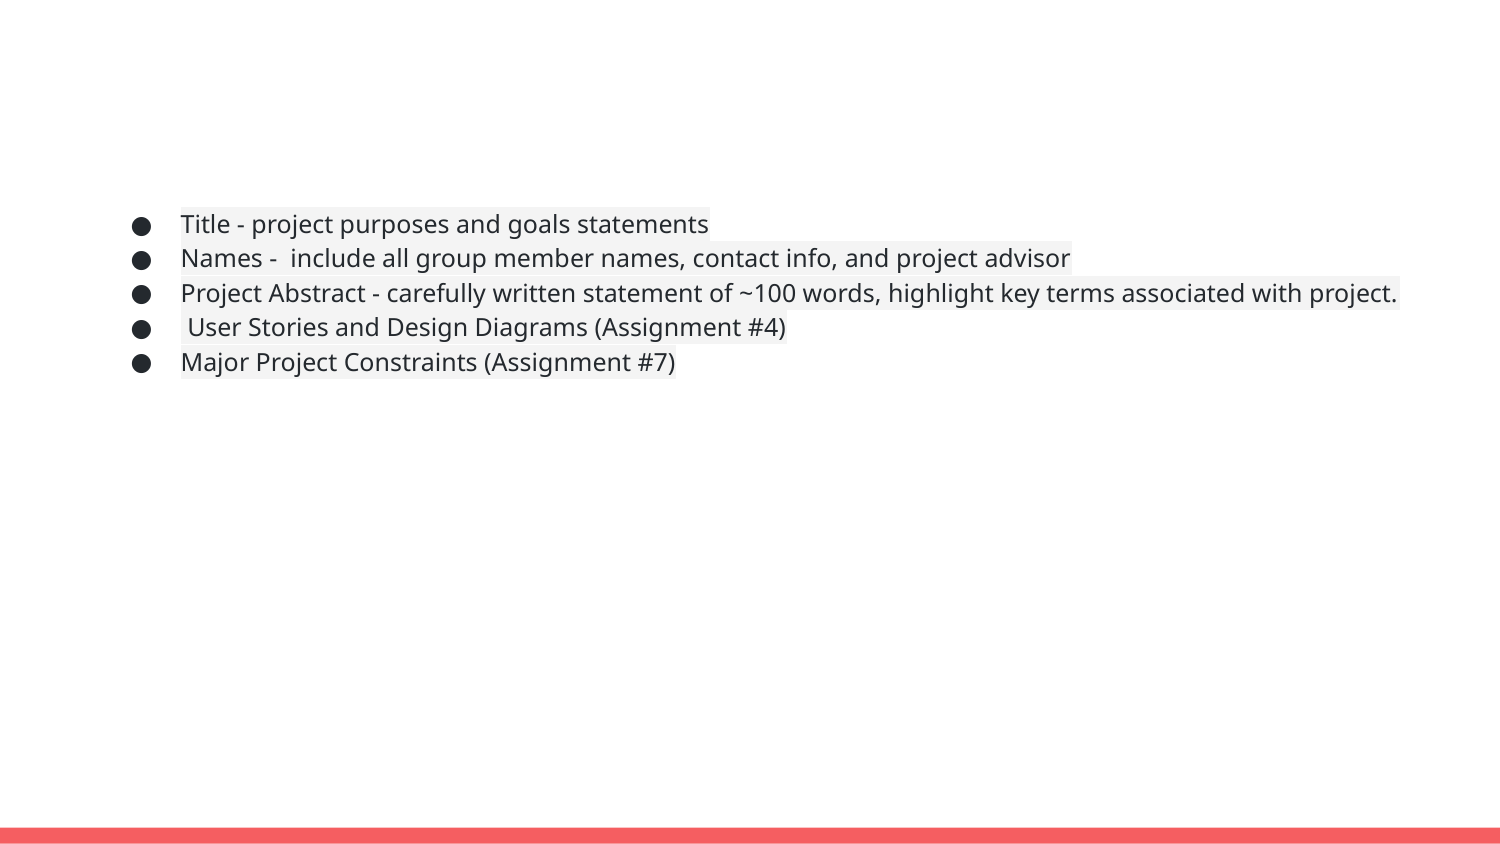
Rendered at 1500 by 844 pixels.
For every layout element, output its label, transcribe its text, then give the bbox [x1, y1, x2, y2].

list Title - project purposes and goals statements Names - include all group member names, contact info, and project advisor Project Abstract - carefully written statement of ~100 words, highlight key terms associated with project. User Stories and Design Diagrams (Assignment #4) Major Project Constraints (Assignment #7) [51, 189, 1449, 750]
